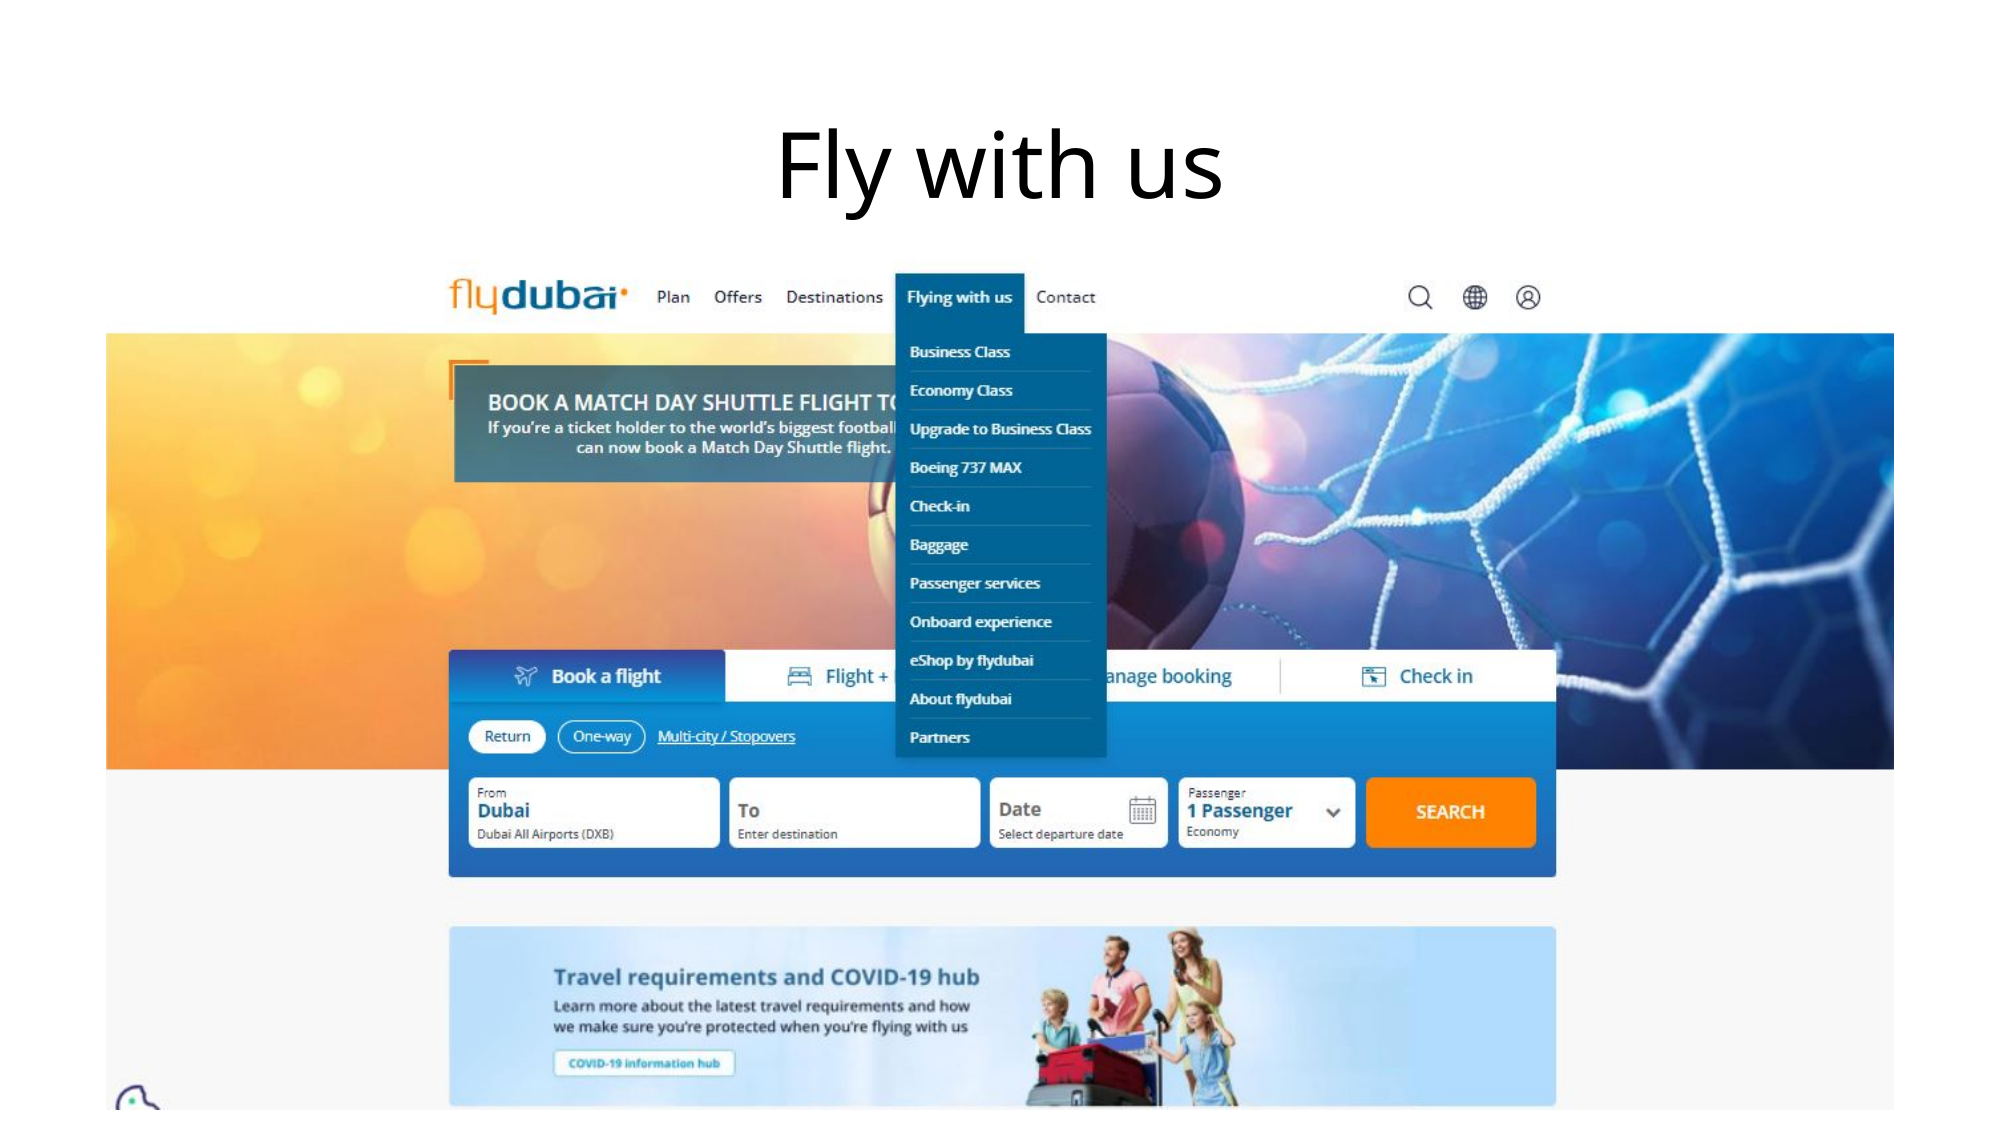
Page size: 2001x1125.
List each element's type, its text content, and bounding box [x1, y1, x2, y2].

picture [106, 258, 1894, 1110]
title Fly with us [137, 59, 1863, 258]
